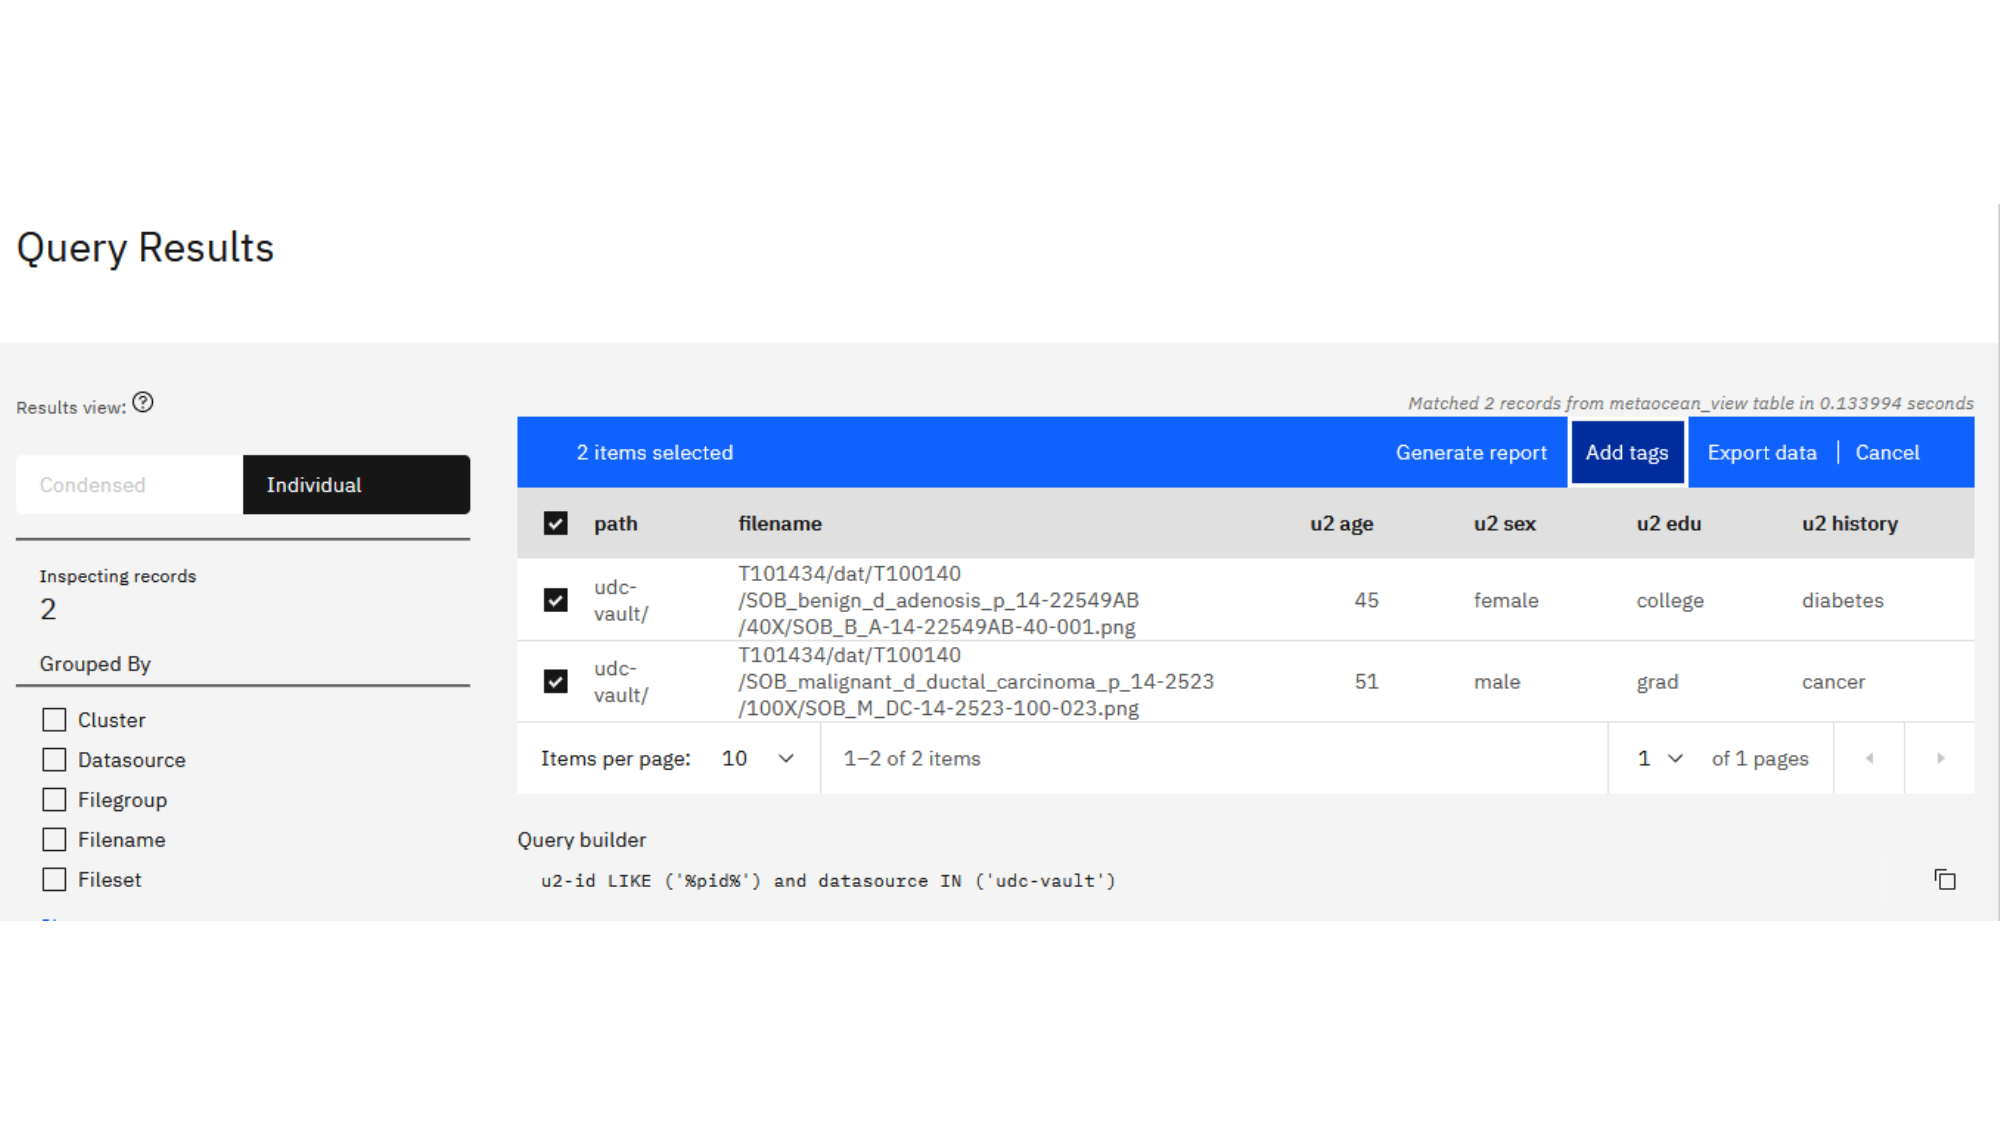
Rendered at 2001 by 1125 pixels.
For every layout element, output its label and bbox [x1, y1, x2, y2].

picture [0, 204, 2000, 921]
